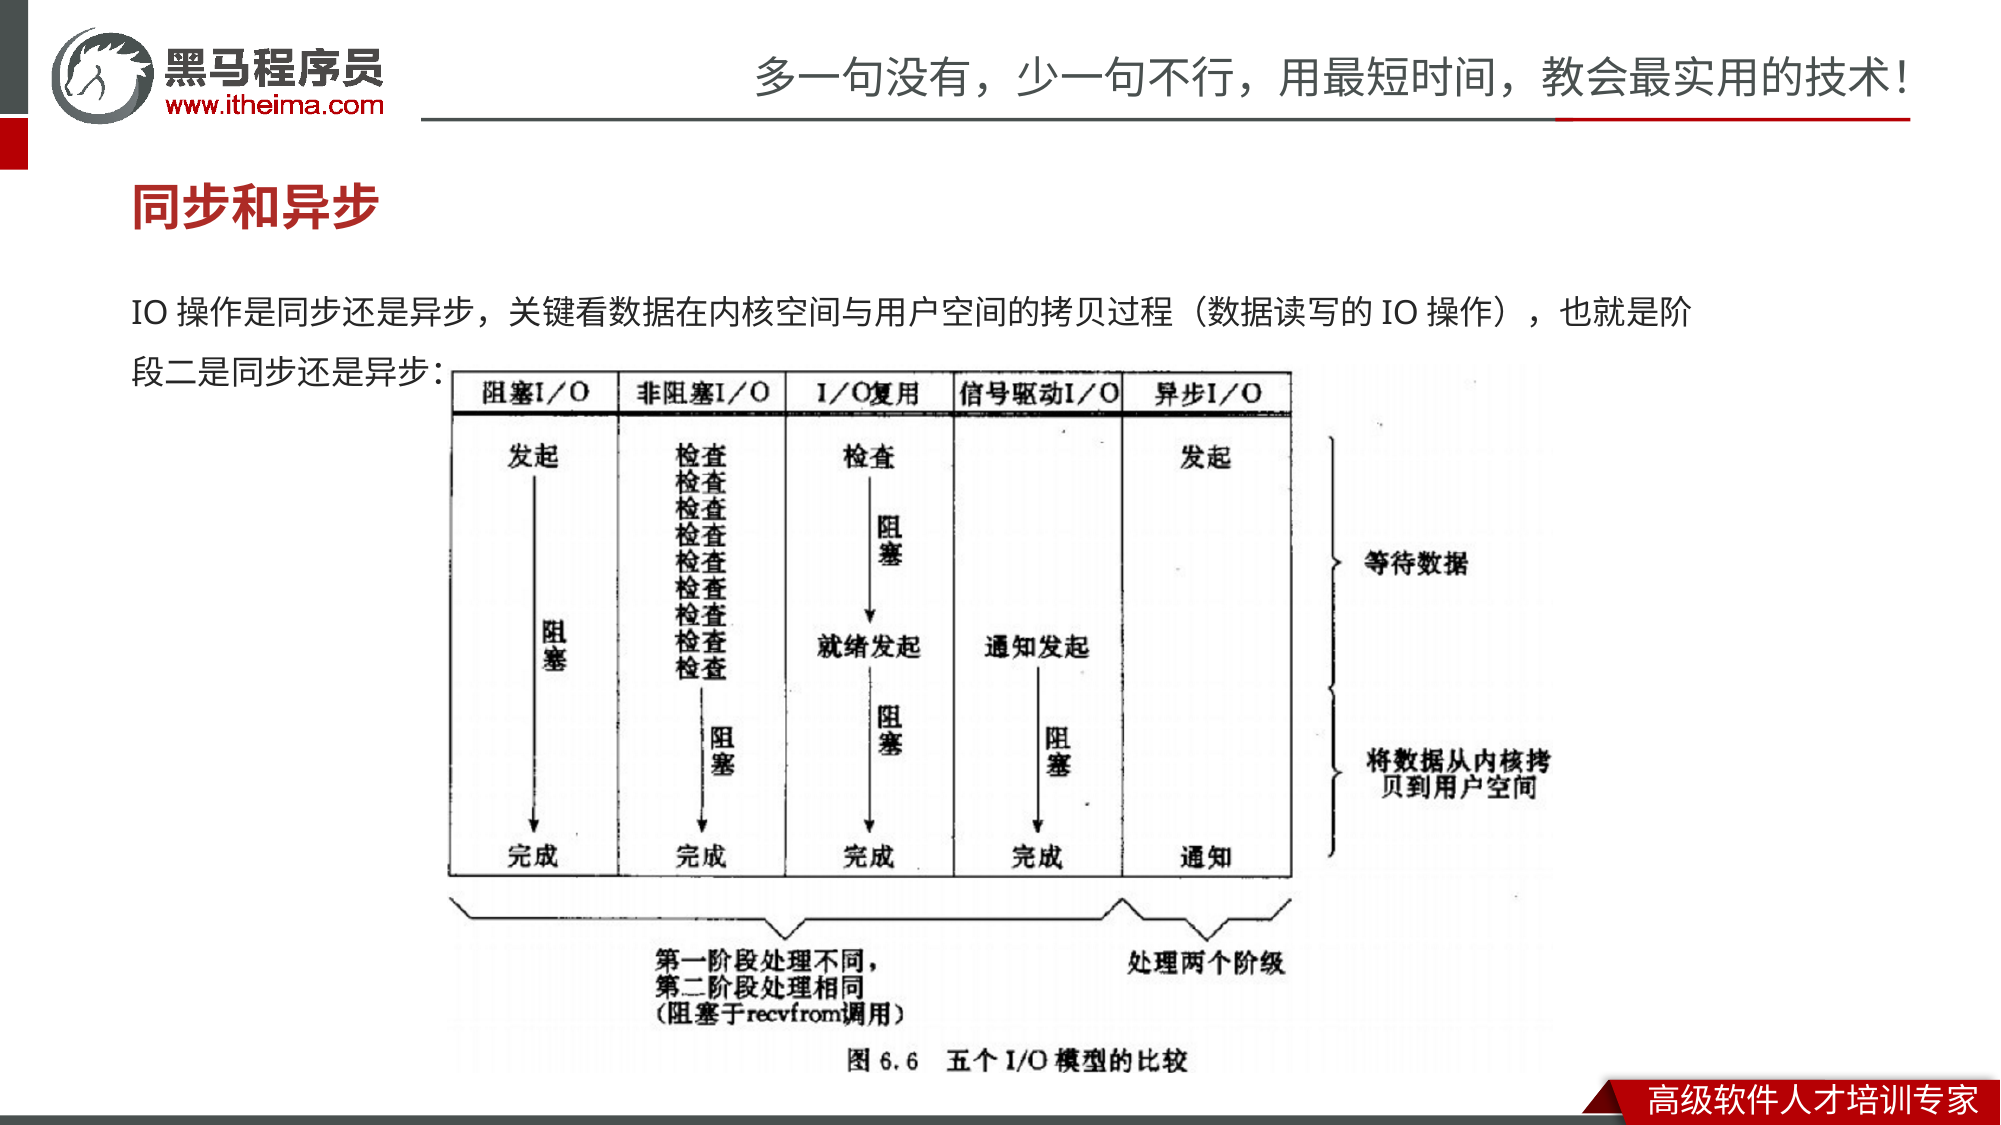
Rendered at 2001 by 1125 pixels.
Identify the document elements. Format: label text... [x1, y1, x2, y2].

picture [446, 363, 1554, 1074]
title 同步和异步 [116, 173, 1872, 238]
picture [50, 26, 384, 125]
list IO操作是同步还是异步，关键看数据在内核空间与用户空间的拷贝过程（数据读写的IO操作），也就是阶段二是同步还是异步： [116, 264, 1732, 1011]
